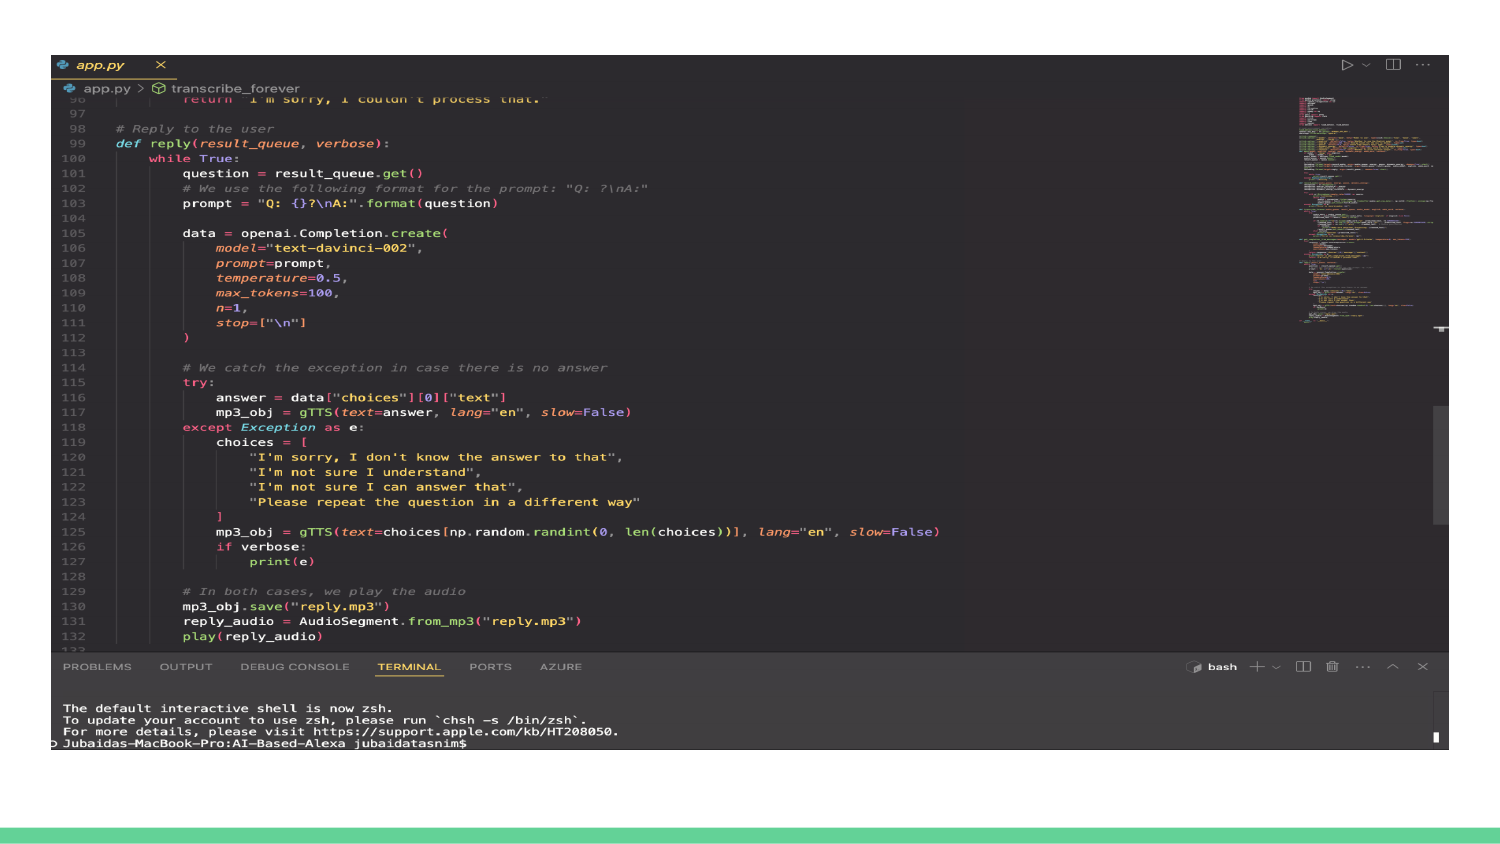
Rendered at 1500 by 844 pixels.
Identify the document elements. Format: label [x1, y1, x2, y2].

picture [50, 55, 1450, 750]
